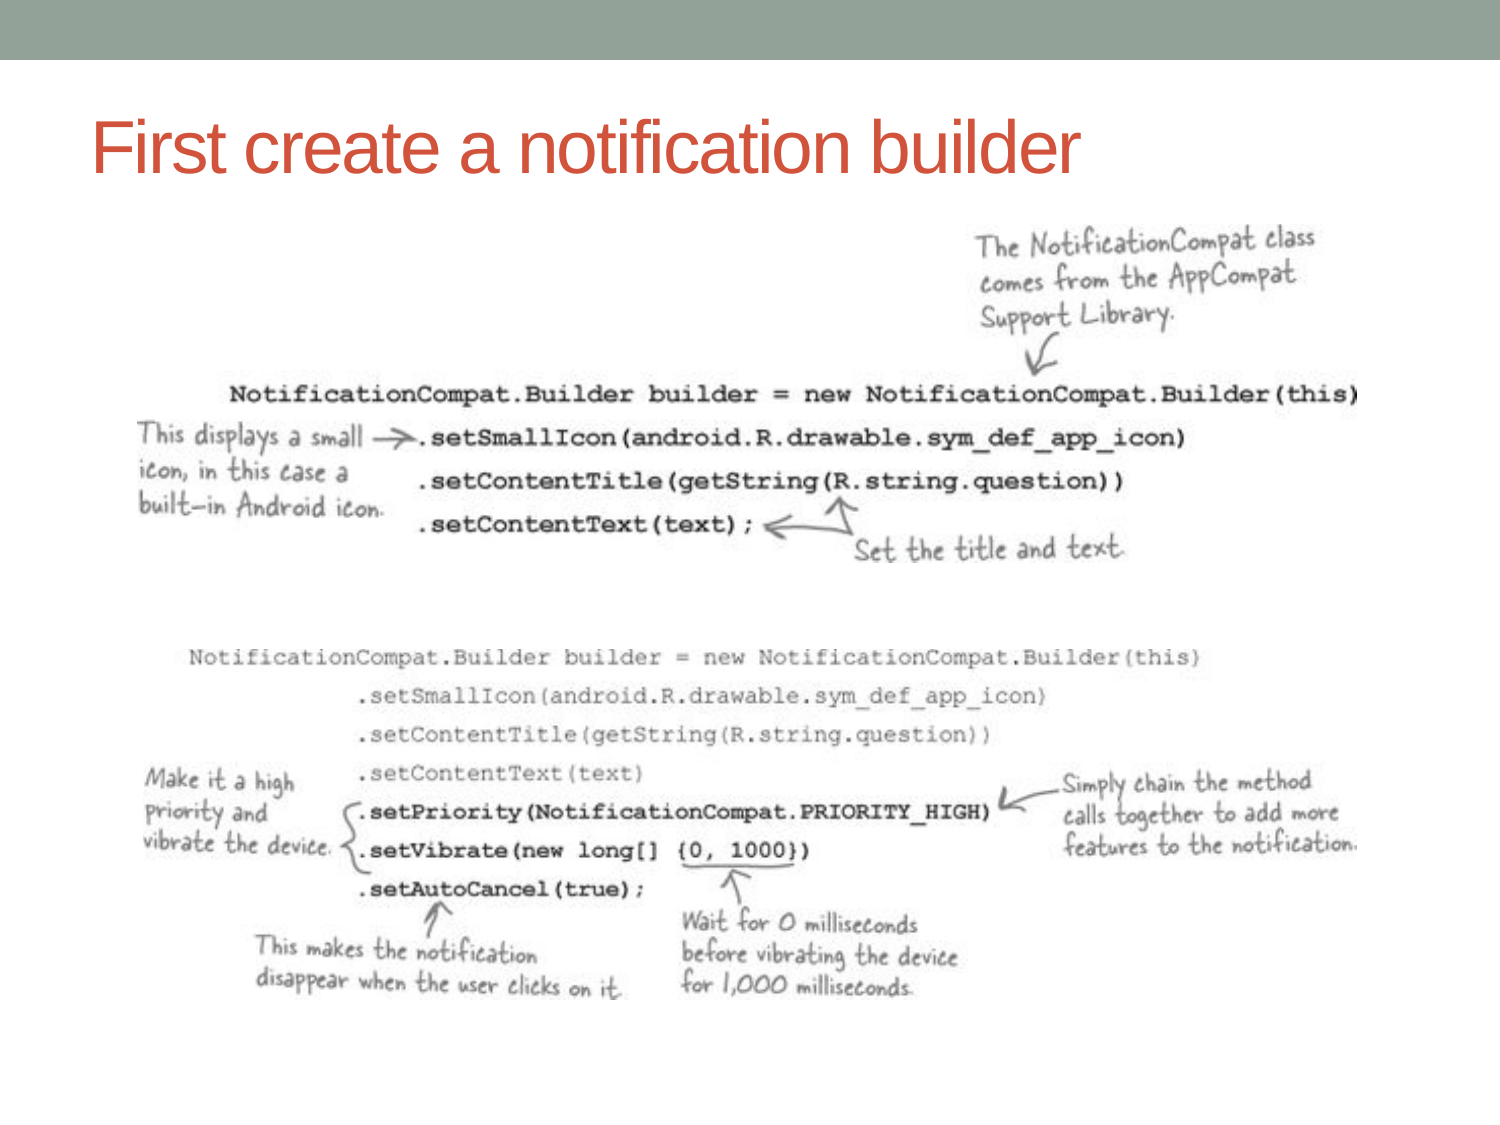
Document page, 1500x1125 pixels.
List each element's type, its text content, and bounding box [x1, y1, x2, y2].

title First create a notification builder [75, 87, 1425, 200]
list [136, 224, 1358, 563]
picture [142, 649, 1358, 1001]
